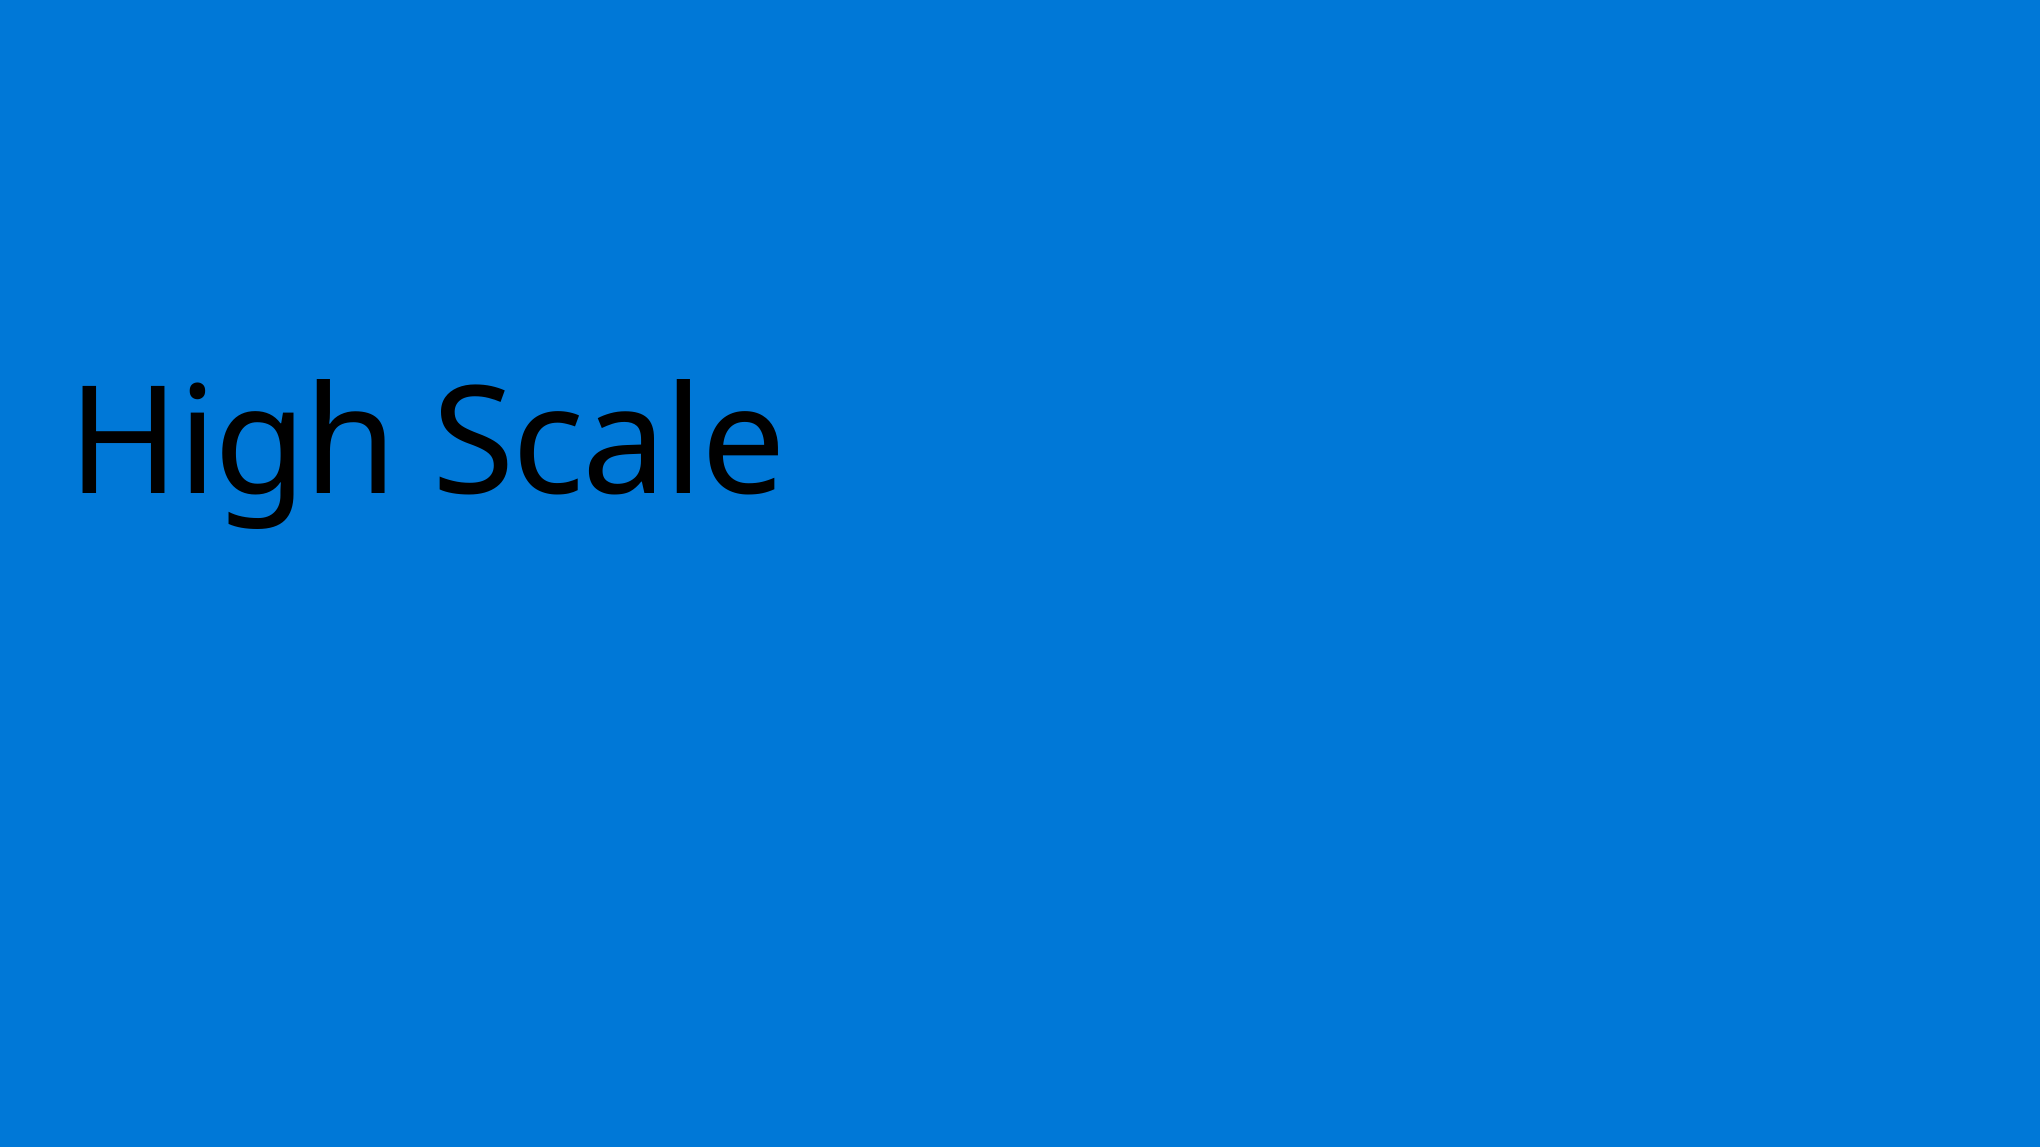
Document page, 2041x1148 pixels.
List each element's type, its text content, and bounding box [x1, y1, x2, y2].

title High Scale [45, 348, 1996, 543]
